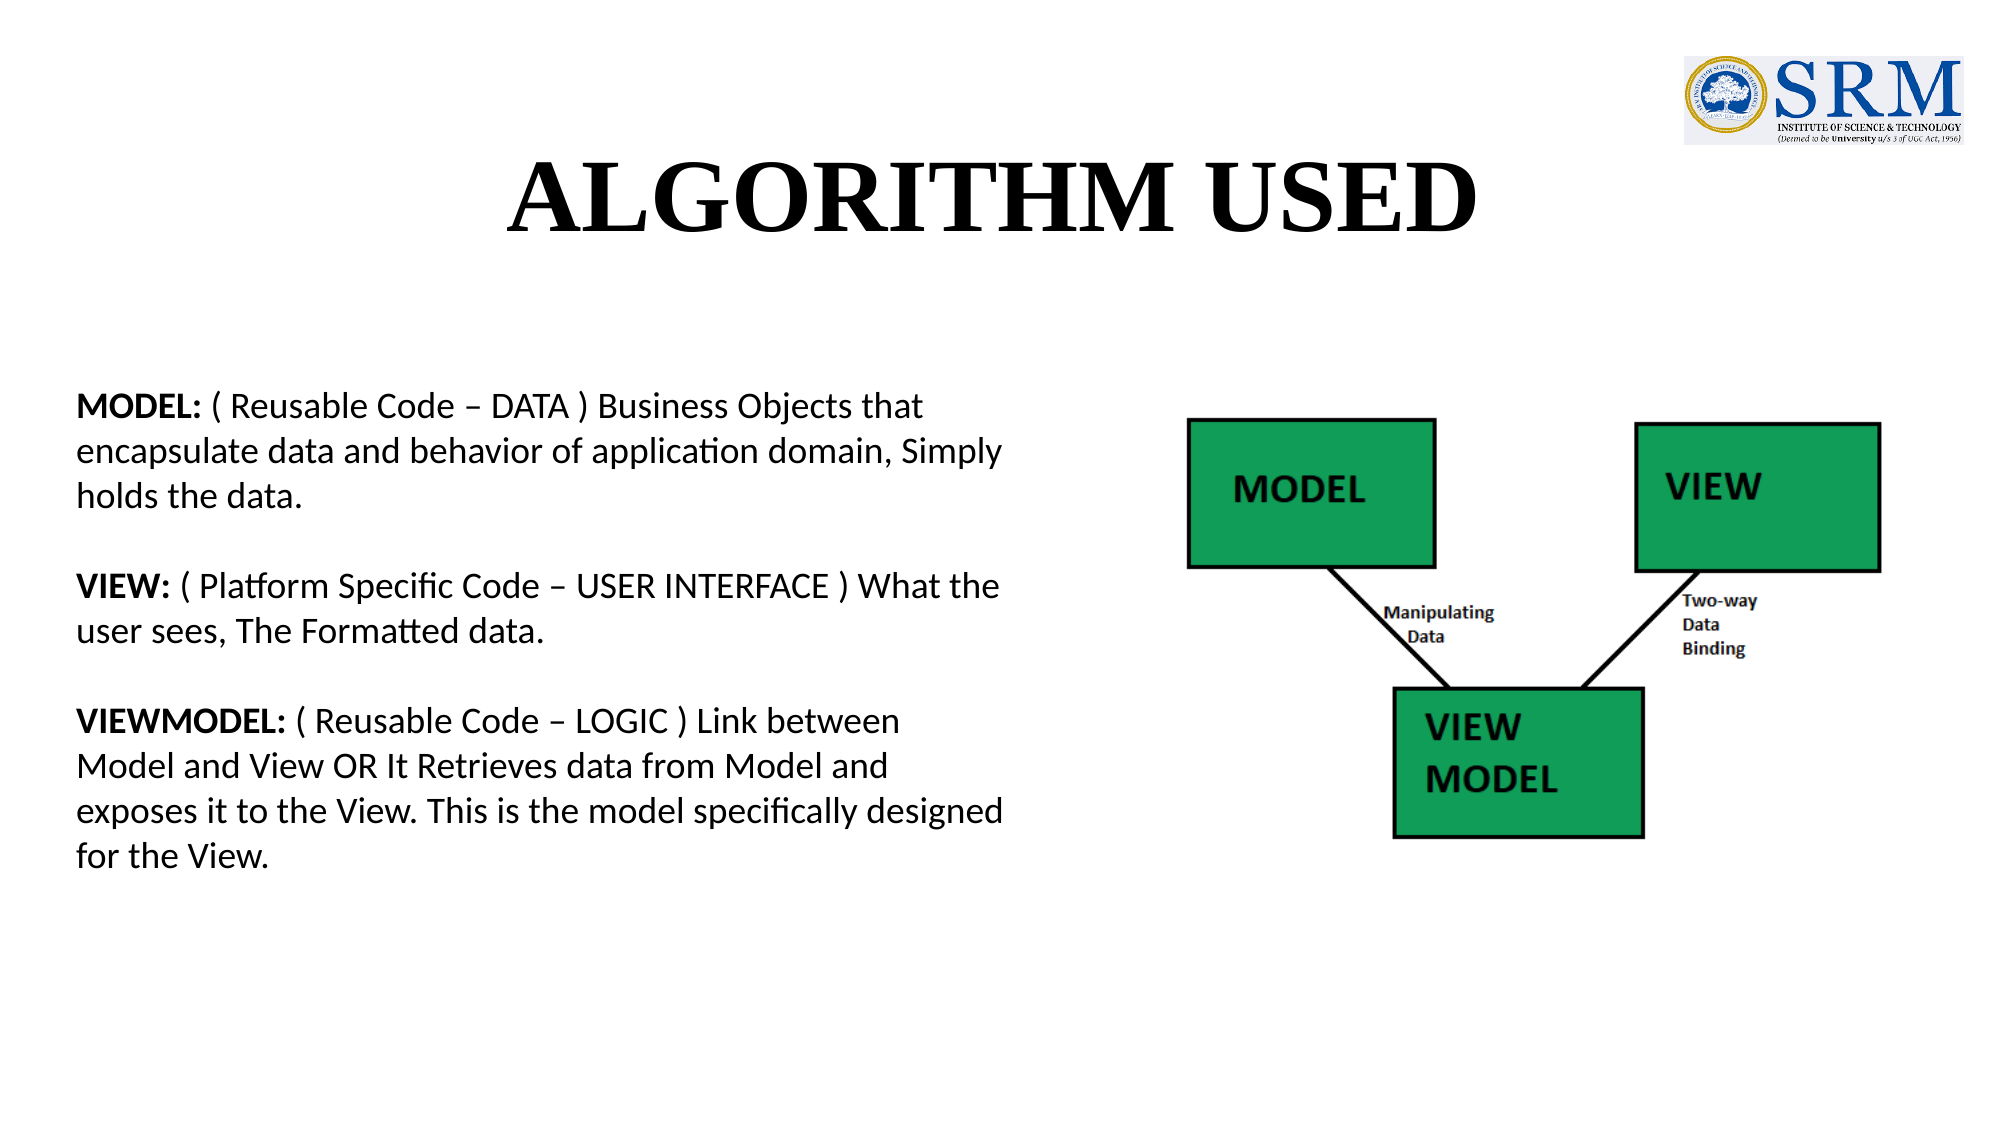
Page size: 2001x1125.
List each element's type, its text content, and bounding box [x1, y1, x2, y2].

title ALGORITHM USED [273, 102, 1715, 253]
picture [1683, 56, 1964, 145]
picture [1127, 358, 1939, 890]
text_box MODEL: ( Reusable Code – DATA ) Business Objects that encapsulate data and behavior of application domain, Simply holds the data. VIEW: ( Platform Specific Code – USER INTERFACE ) What the user sees, The Formatted data. VIEWMODEL: ( Reusable Code – LOGIC ) Link between Model and View OR It Retrieves data from Model and exposes it to the View. This is the model specifically designed for the View. [61, 374, 1021, 884]
